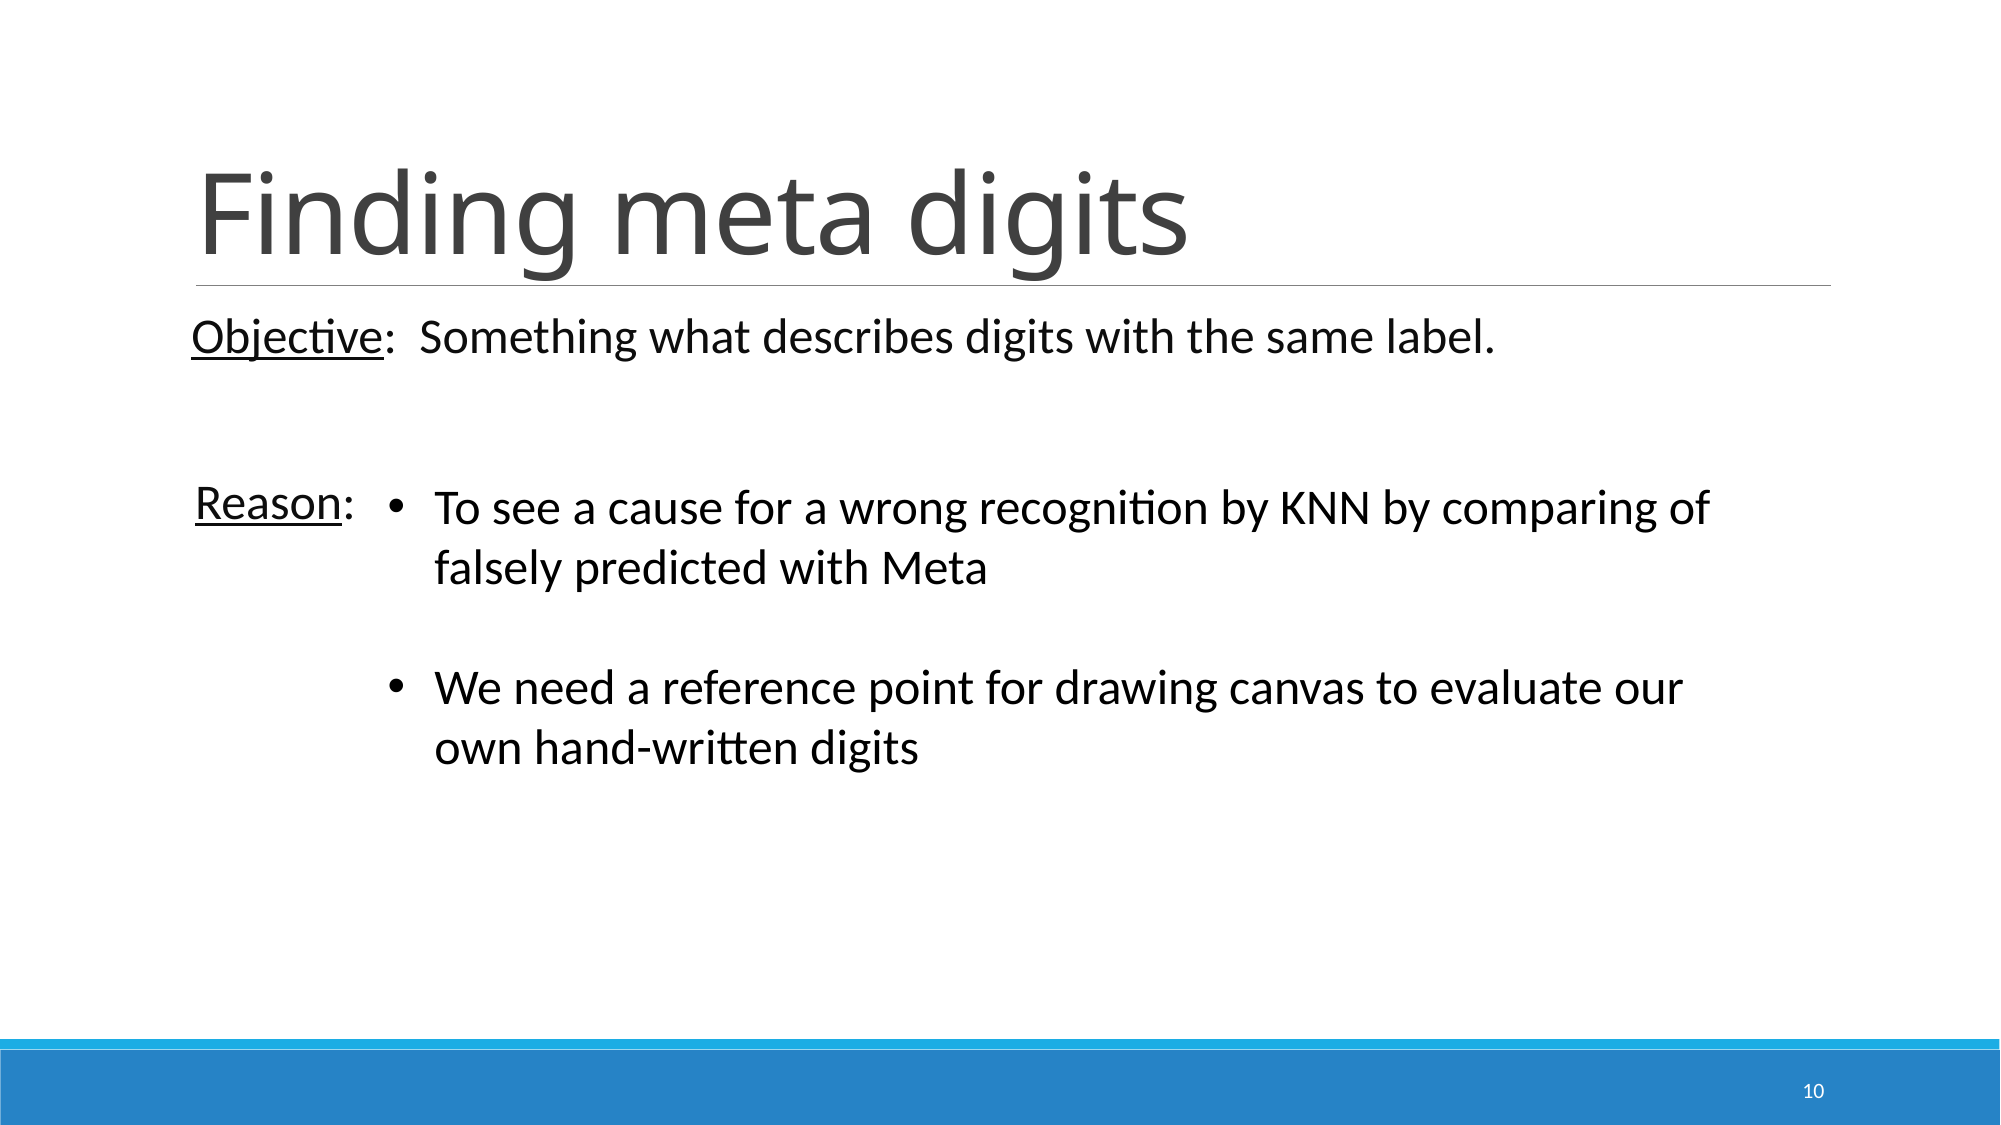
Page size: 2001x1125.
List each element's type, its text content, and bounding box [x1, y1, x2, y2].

slide_number 10 [1624, 1059, 1840, 1120]
list Objective: Something what describes digits with the same label. Reason: [180, 302, 1830, 963]
text_box To see a cause for a wrong recognition by KNN by comparing of falsely predicted with Meta We need a reference point for drawing canvas to evaluate our own hand-written digits [372, 467, 1749, 783]
title Finding meta digits [180, 47, 1830, 285]
